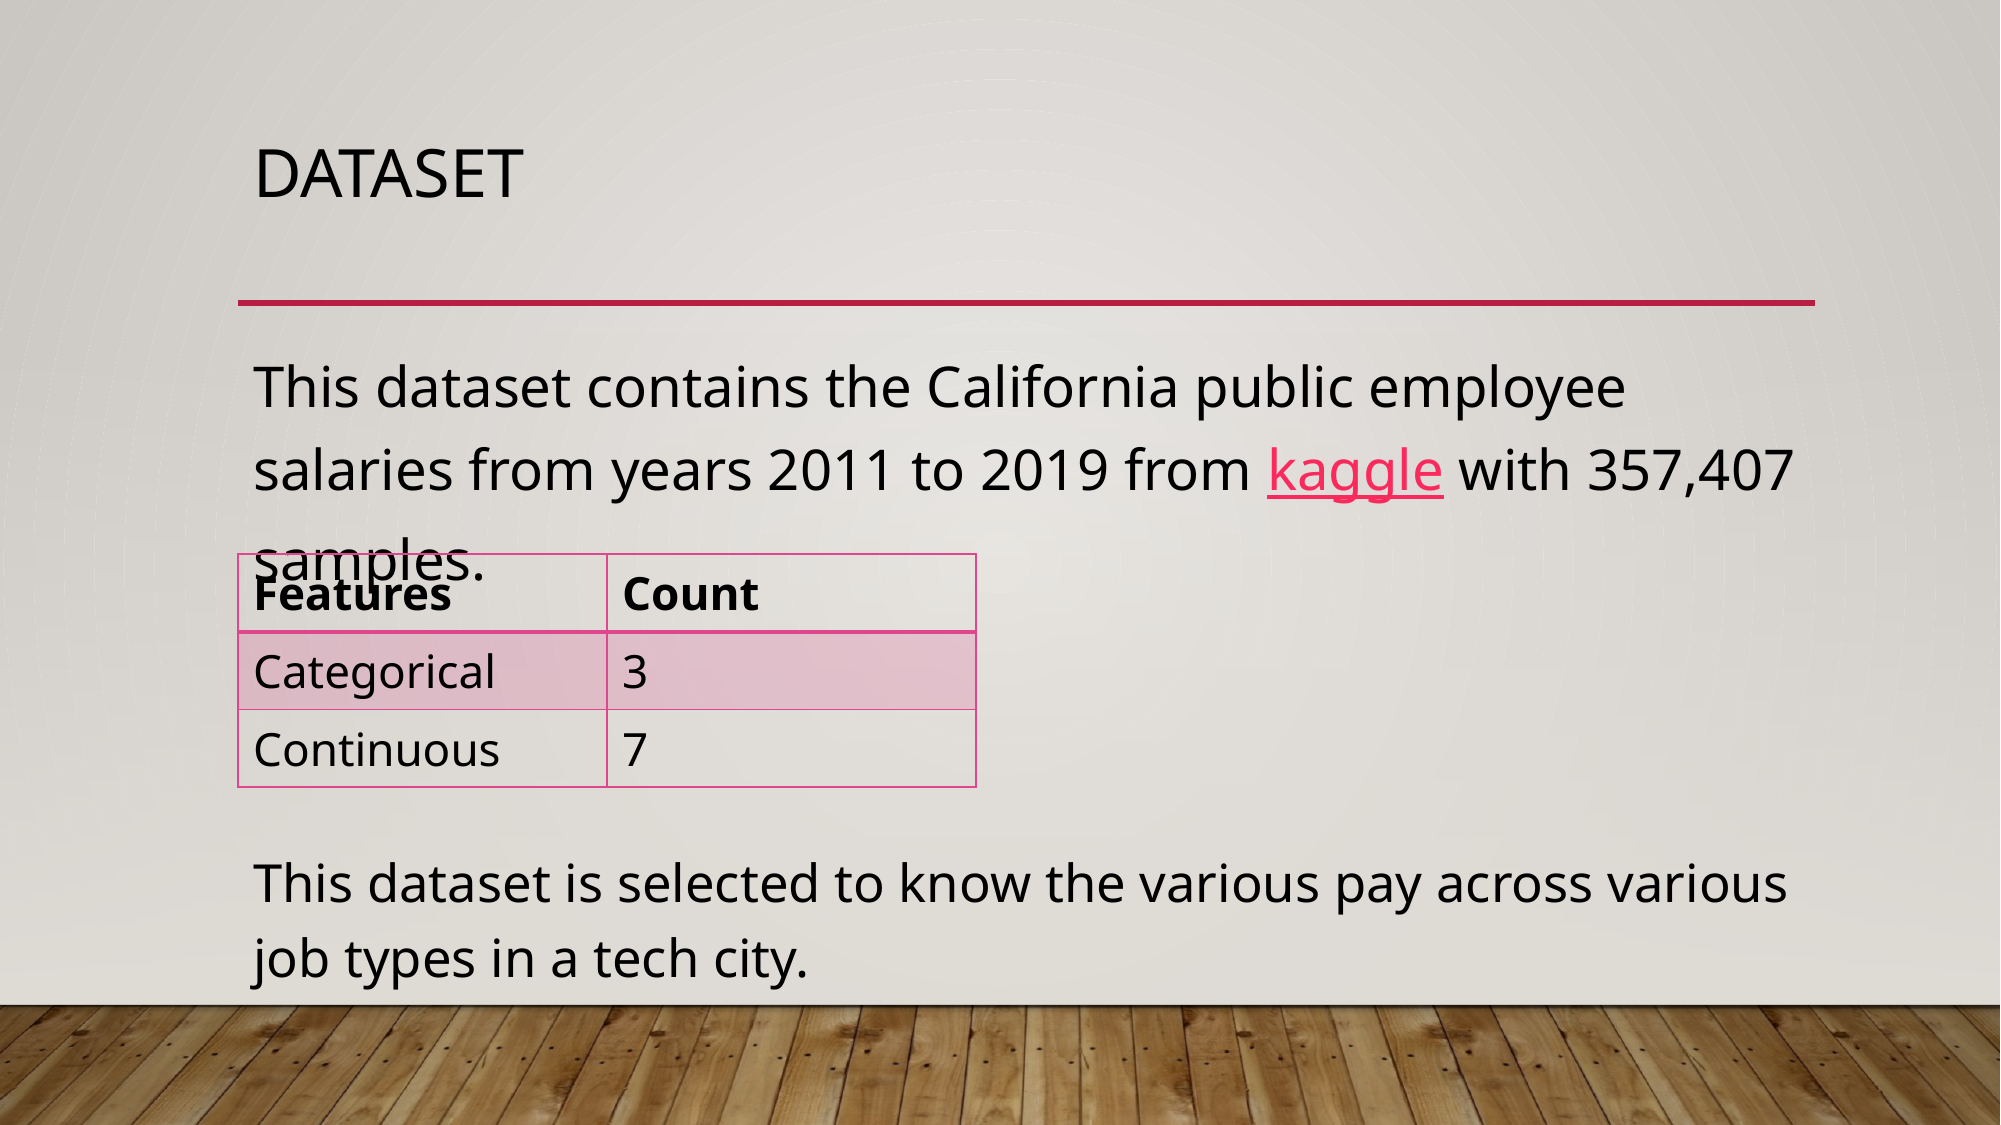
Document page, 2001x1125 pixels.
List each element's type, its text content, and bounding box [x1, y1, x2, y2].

table_header Count [608, 555, 975, 630]
table_cell Categorical [239, 634, 606, 709]
table_cell Continuous [239, 710, 606, 786]
table_cell 7 [608, 710, 975, 786]
table_header Features [239, 555, 606, 630]
picture [0, 1005, 2000, 1125]
table_cell 3 [608, 634, 975, 709]
title dataset [238, 131, 1814, 305]
list This dataset contains the California public employee salaries from years 2011 to 2019 from kaggle with 357,407 samples. This dataset is selected to know the various pay across various job types in a tech city. [238, 330, 1814, 998]
